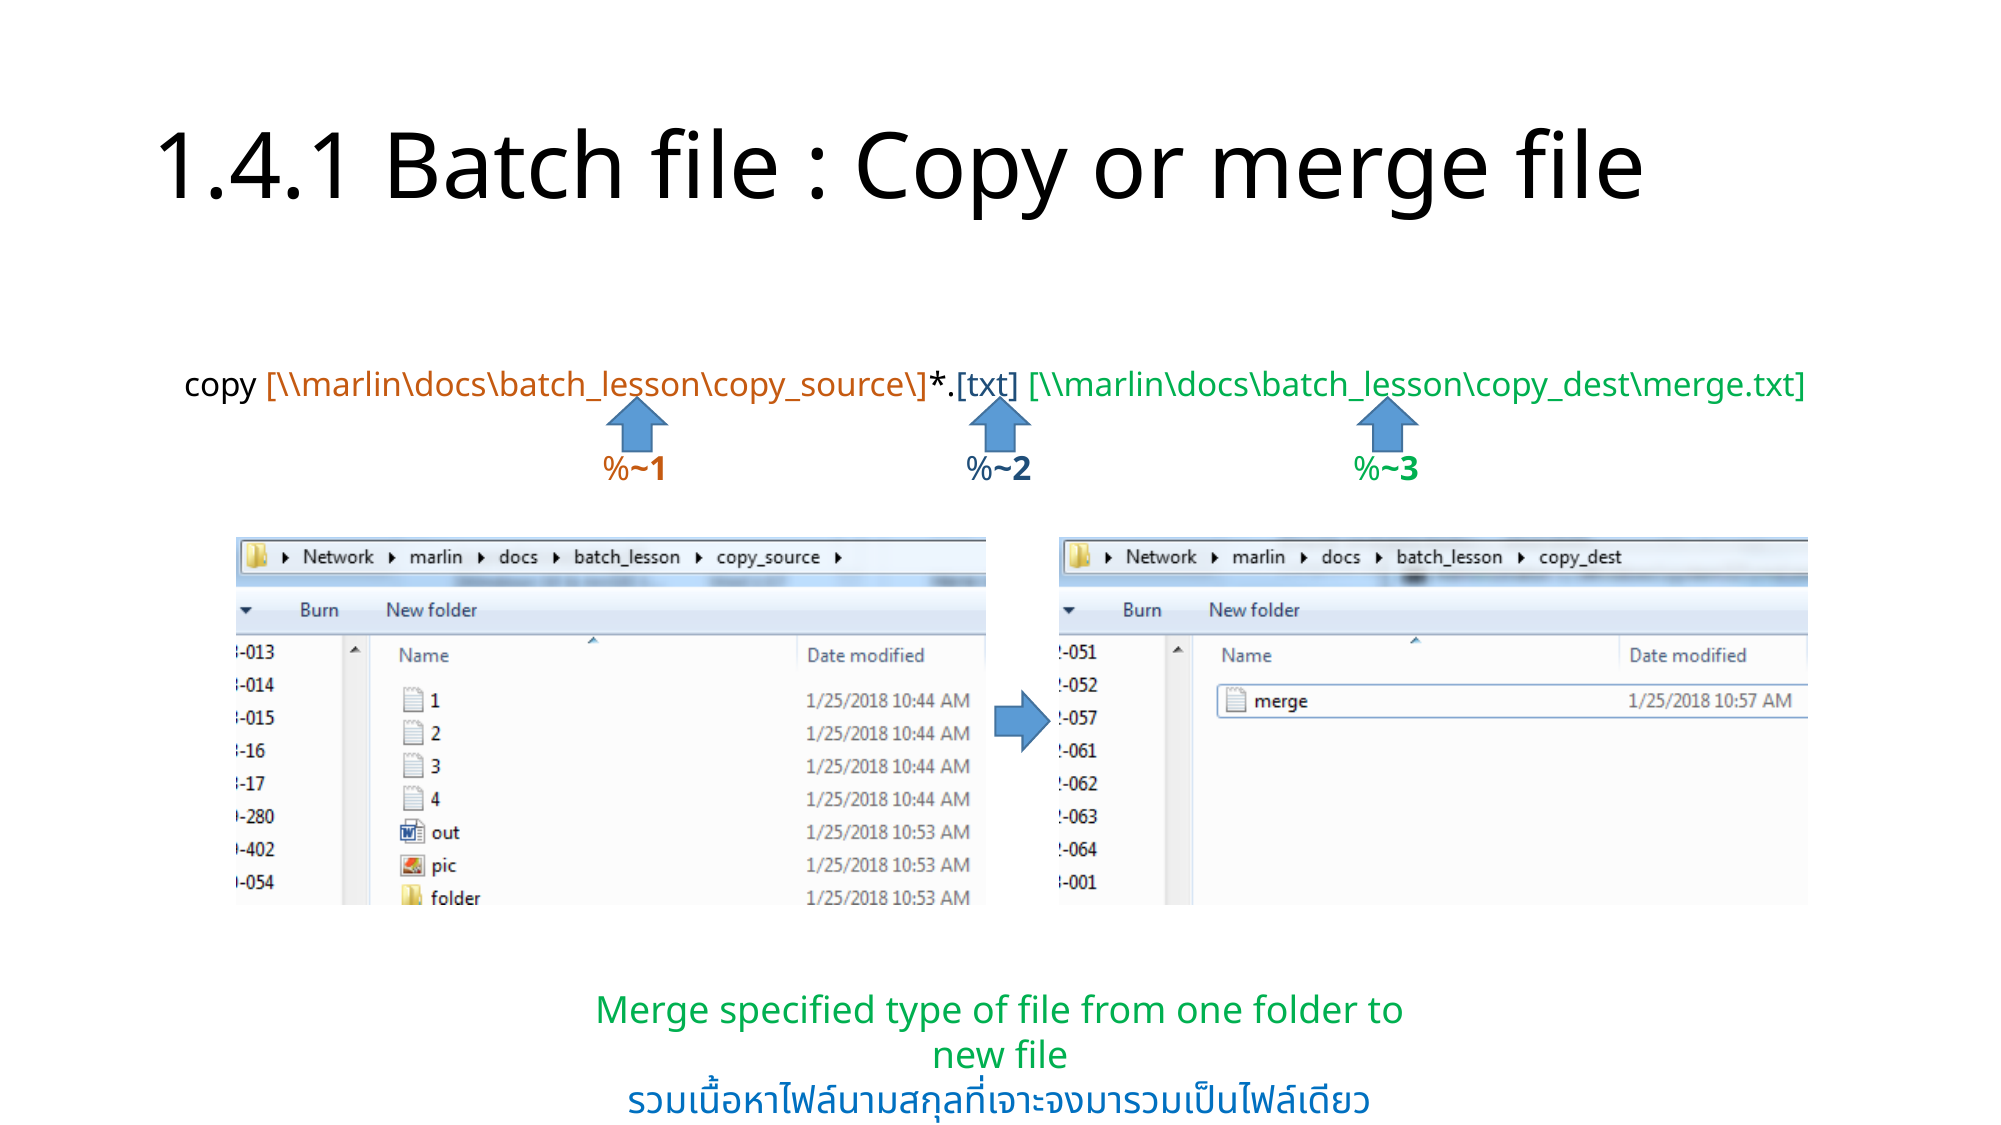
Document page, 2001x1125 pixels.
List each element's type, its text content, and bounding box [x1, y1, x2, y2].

text_box Merge specified type of file from one folder to new file รวมเนื้อหาไฟล์นามสกุลที่เจาะจงมารวมเป็นไฟล์เดียว [559, 978, 1441, 1125]
text_box %~3 [1338, 439, 1437, 495]
text_box [1355, 395, 1420, 453]
text_box %~2 [950, 439, 1050, 495]
list copy [\\marlin\docs\batch_lesson\copy_source\]*.[txt] [\\marlin\docs\batch_lesson\copy_dest\merge.txt] [137, 299, 1863, 1014]
picture [1059, 537, 1809, 905]
text_box [968, 395, 1032, 453]
text_box %~1 [587, 439, 687, 495]
picture [236, 537, 986, 905]
text_box [605, 395, 669, 453]
text_box [994, 689, 1051, 753]
title 1.4.1 Batch file : Copy or merge file [137, 59, 1863, 278]
